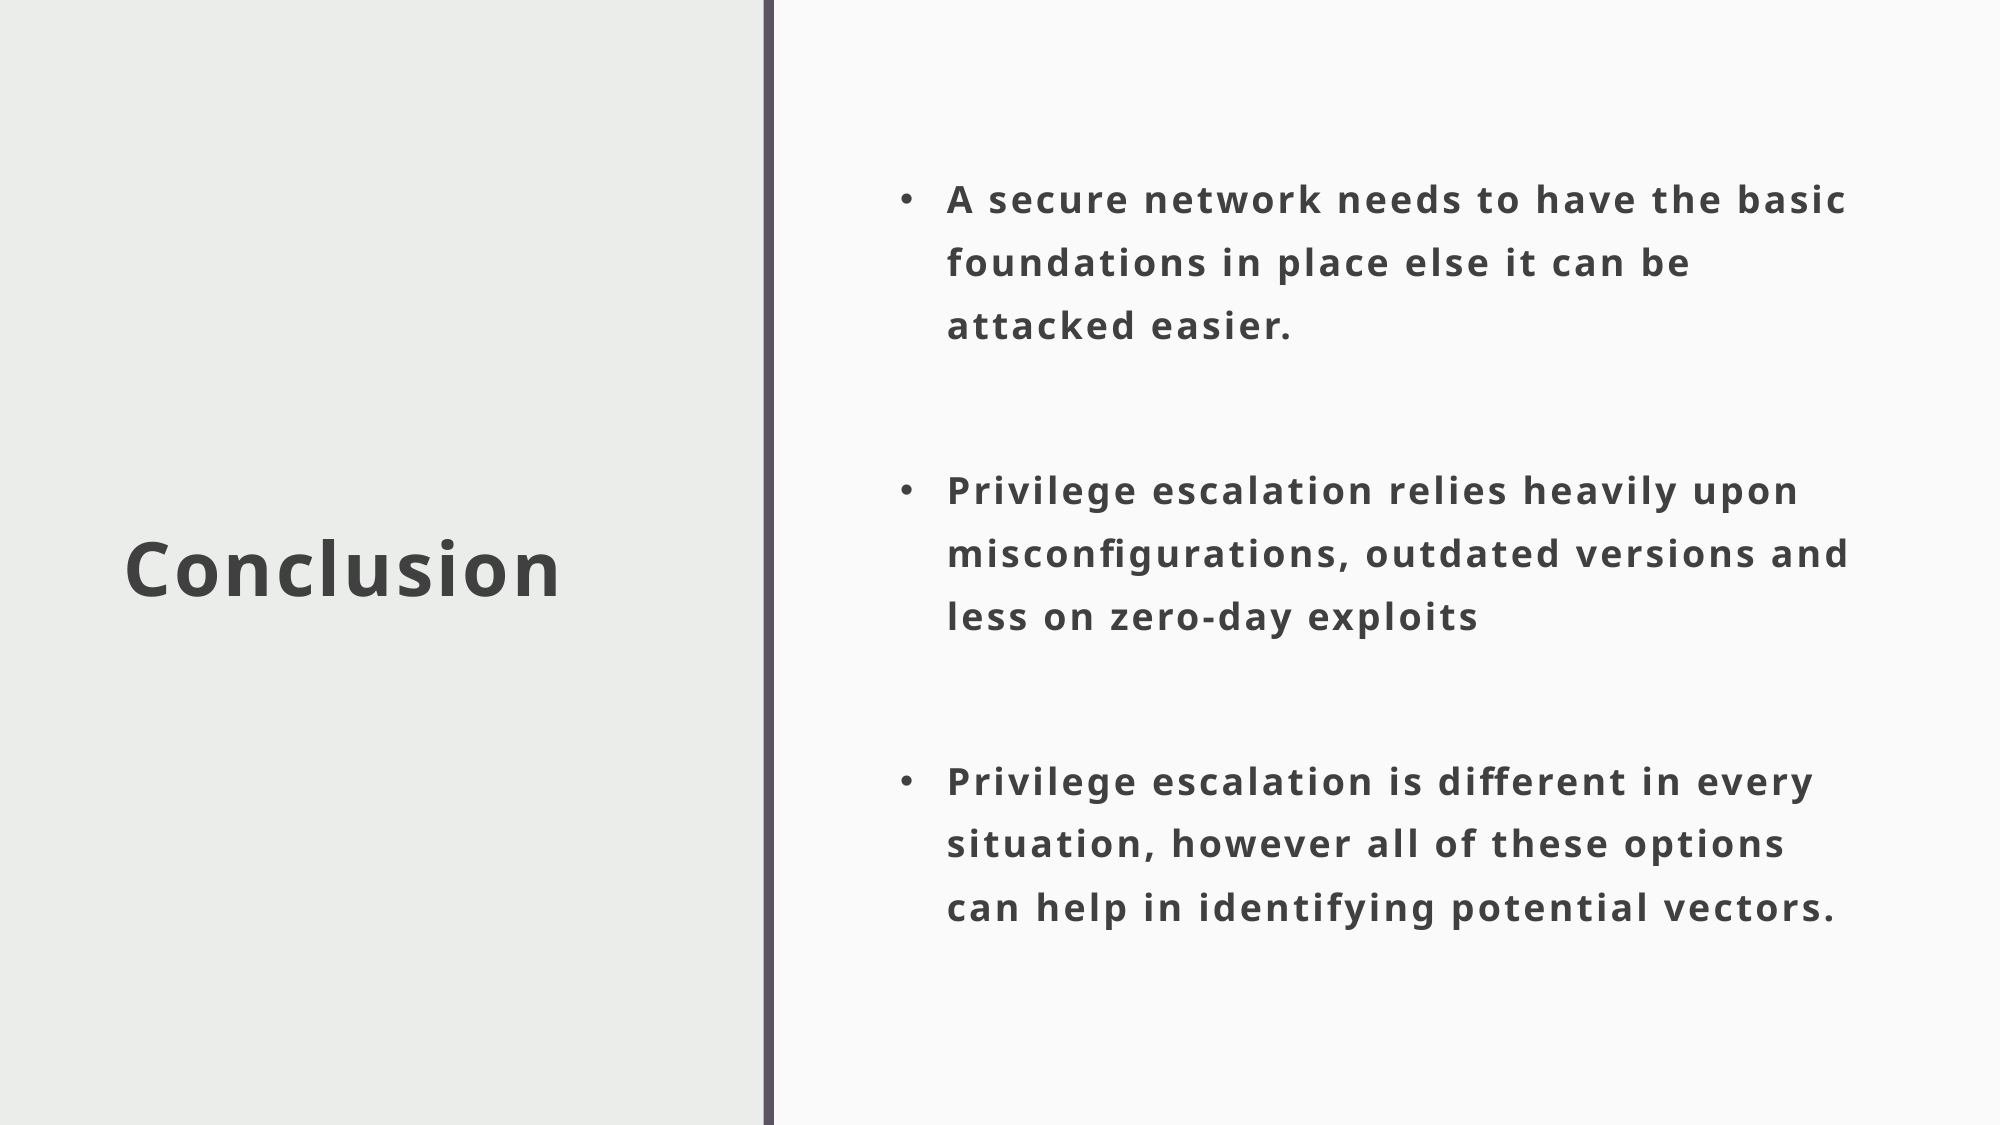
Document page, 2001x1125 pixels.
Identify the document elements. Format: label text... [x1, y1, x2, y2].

title Conclusion [105, 115, 666, 969]
list A secure network needs to have the basic foundations in place else it can be attacked easier. Privilege escalation relies heavily upon misconfigurations, outdated versions and less on zero-day exploits Privilege escalation is different in every situation, however all of these options can help in identifying potential vectors. [881, 115, 1895, 969]
